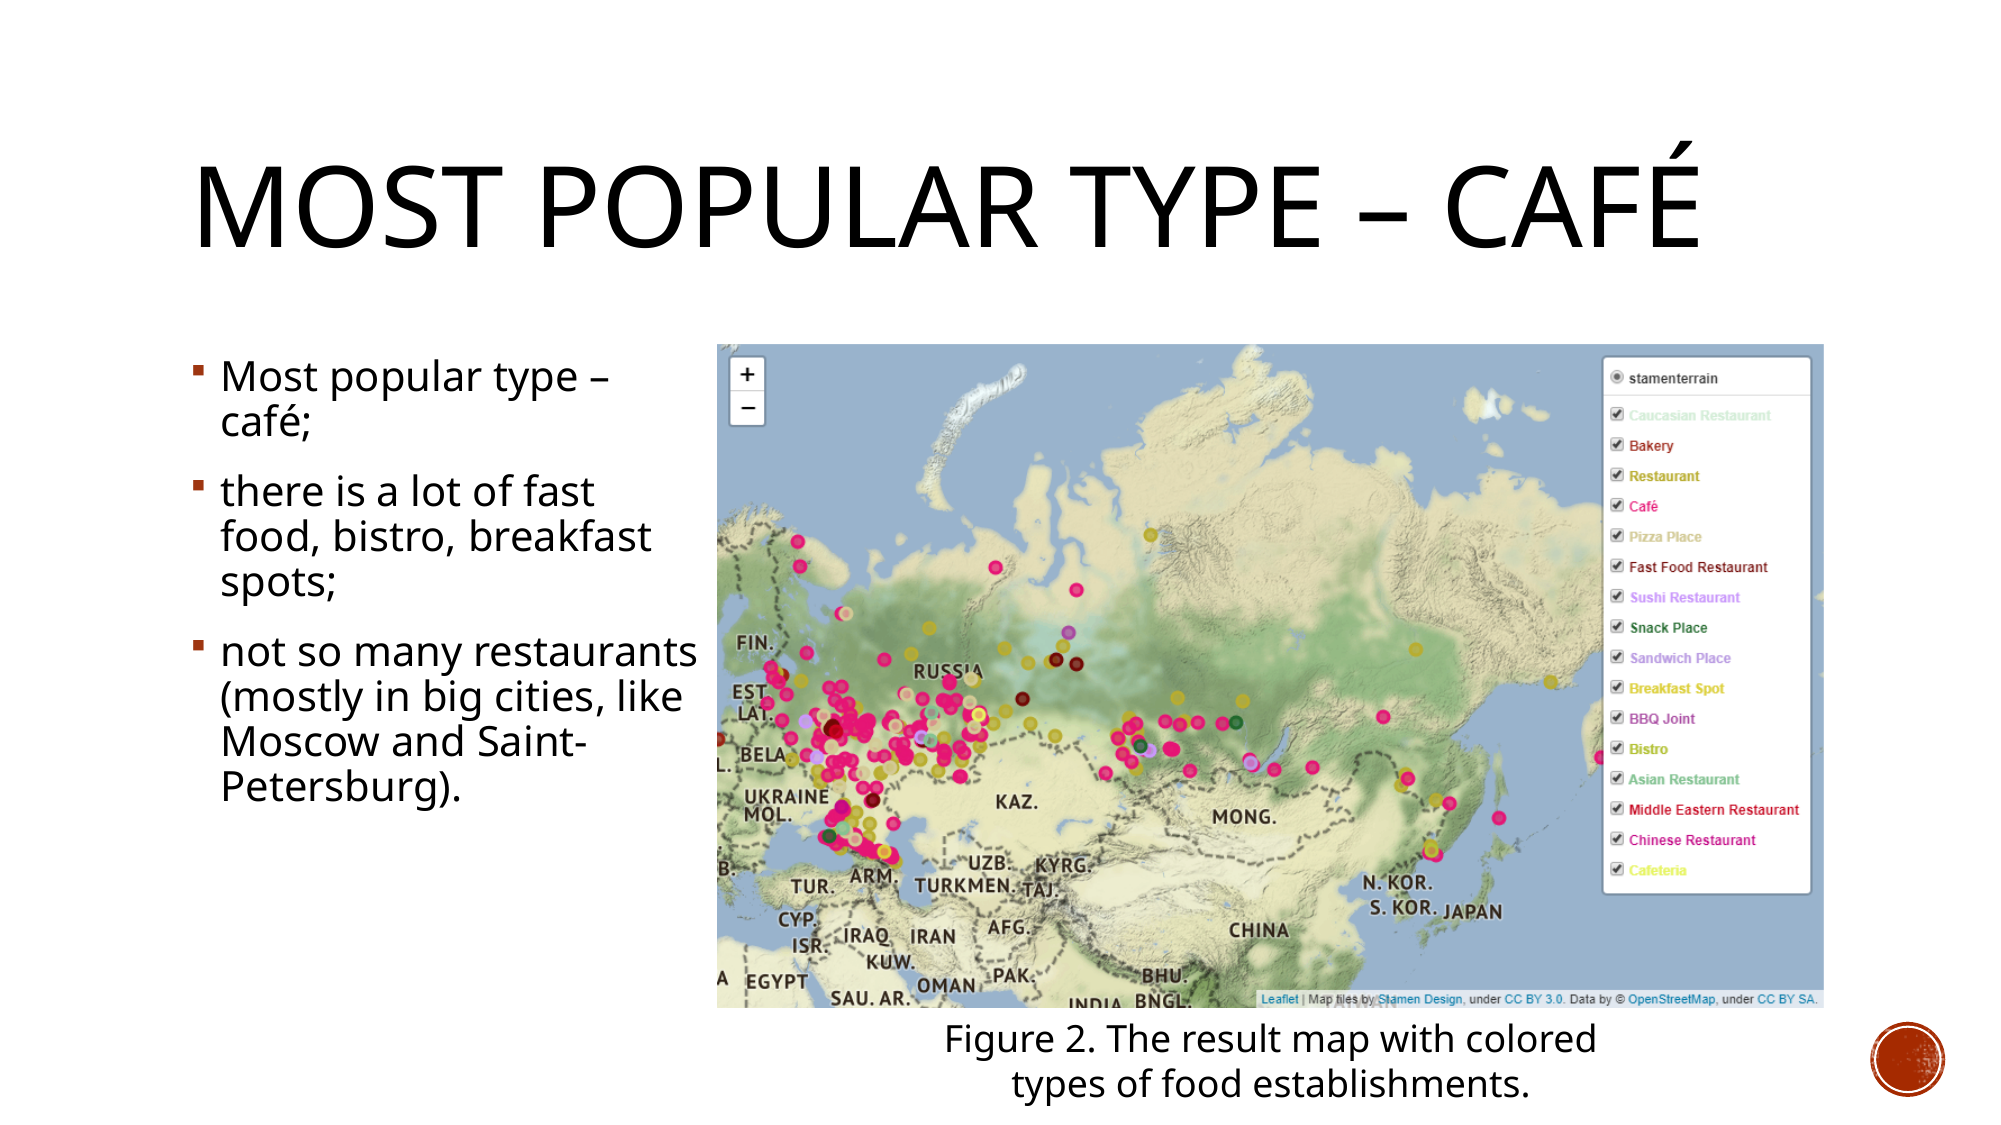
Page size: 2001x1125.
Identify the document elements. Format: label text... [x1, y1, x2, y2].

picture [717, 343, 1825, 1008]
title Most popular type – café [175, 79, 1826, 344]
list Most popular type – café; there is a lot of fast food, bistro, breakfast spots; not so many restaurants (mostly in big cities, like Moscow and Saint-Petersburg). [175, 348, 717, 1013]
text_box Figure 2. The result map with colored types of food establishments. [901, 1009, 1641, 1113]
